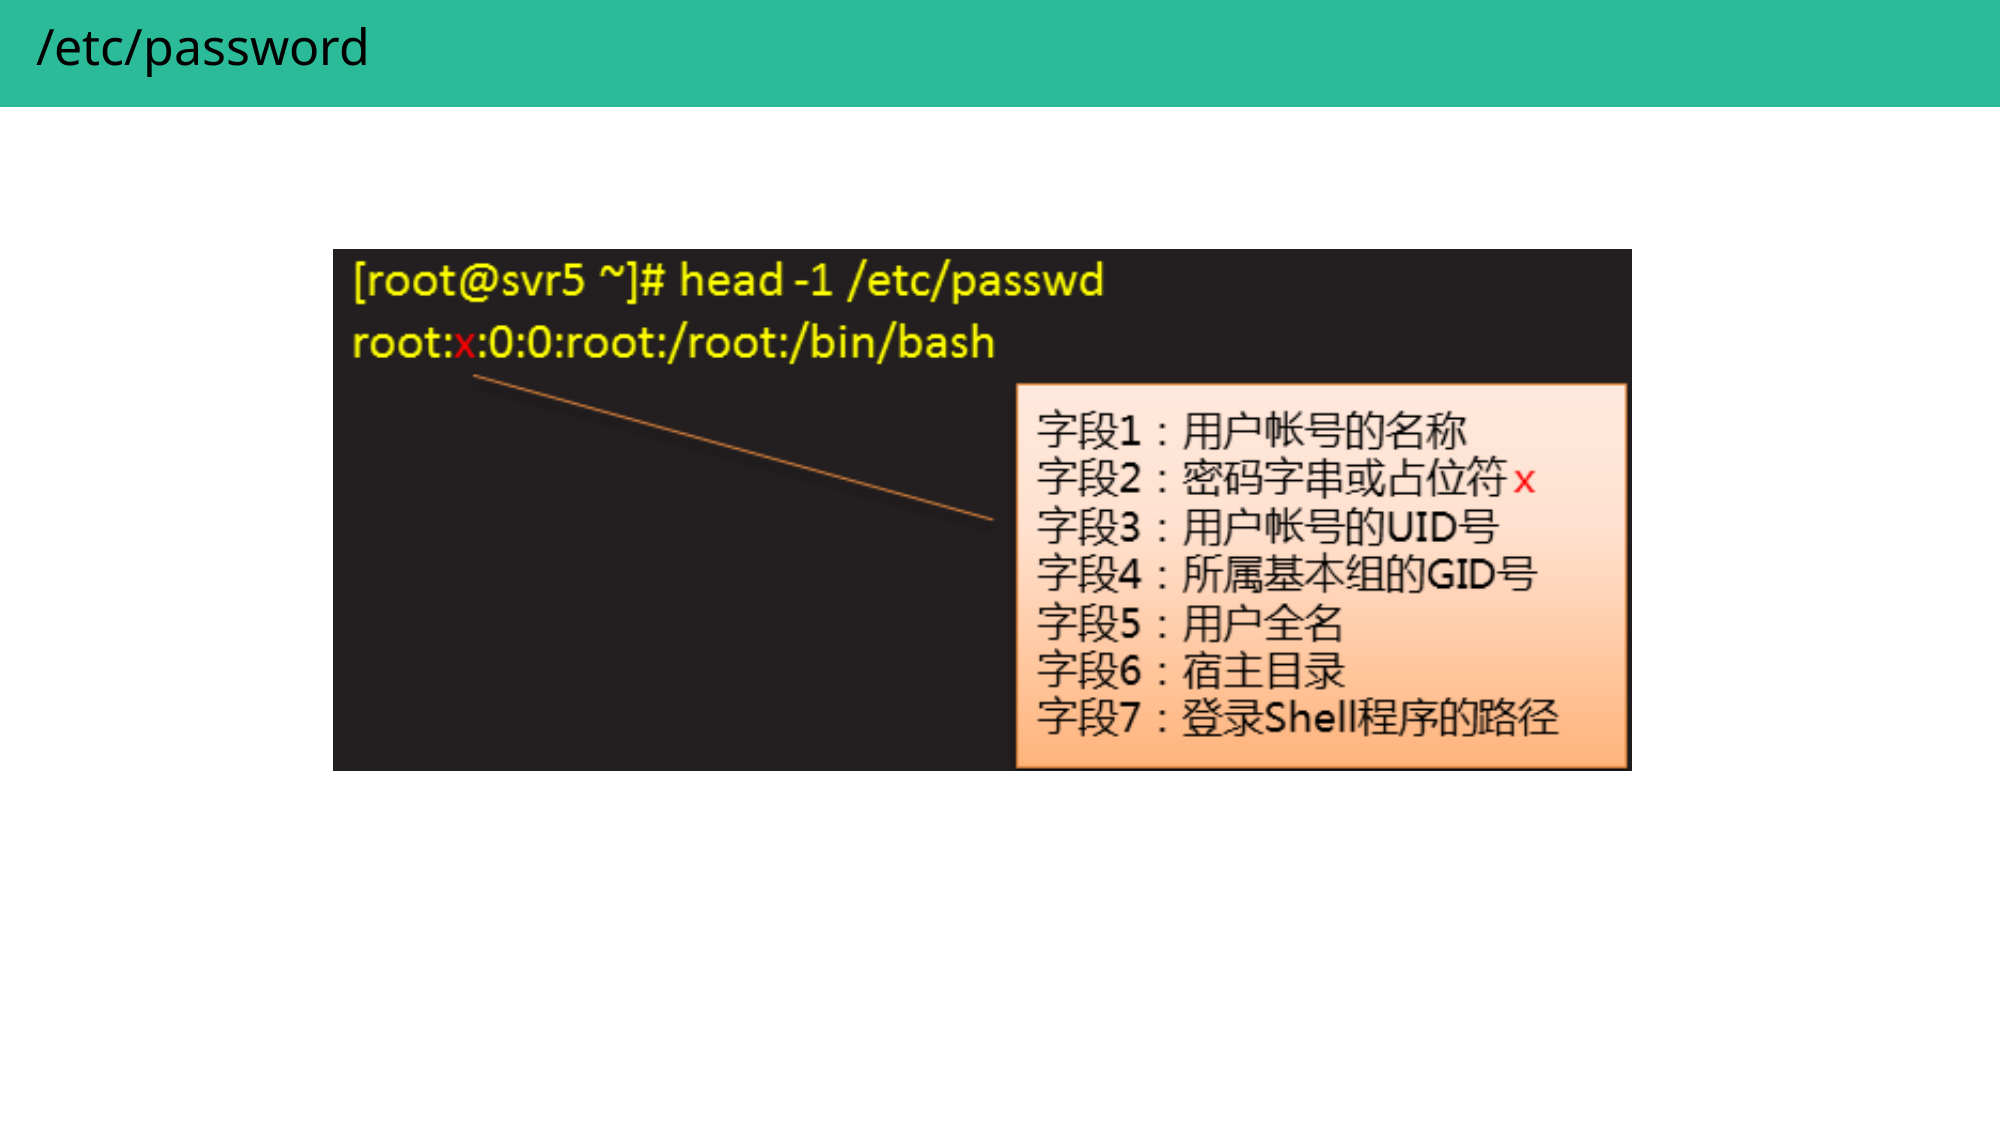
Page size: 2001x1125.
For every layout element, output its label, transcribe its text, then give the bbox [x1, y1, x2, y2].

picture [333, 249, 1632, 772]
text_box [0, 0, 2000, 107]
text_box /etc/password [21, 8, 688, 83]
